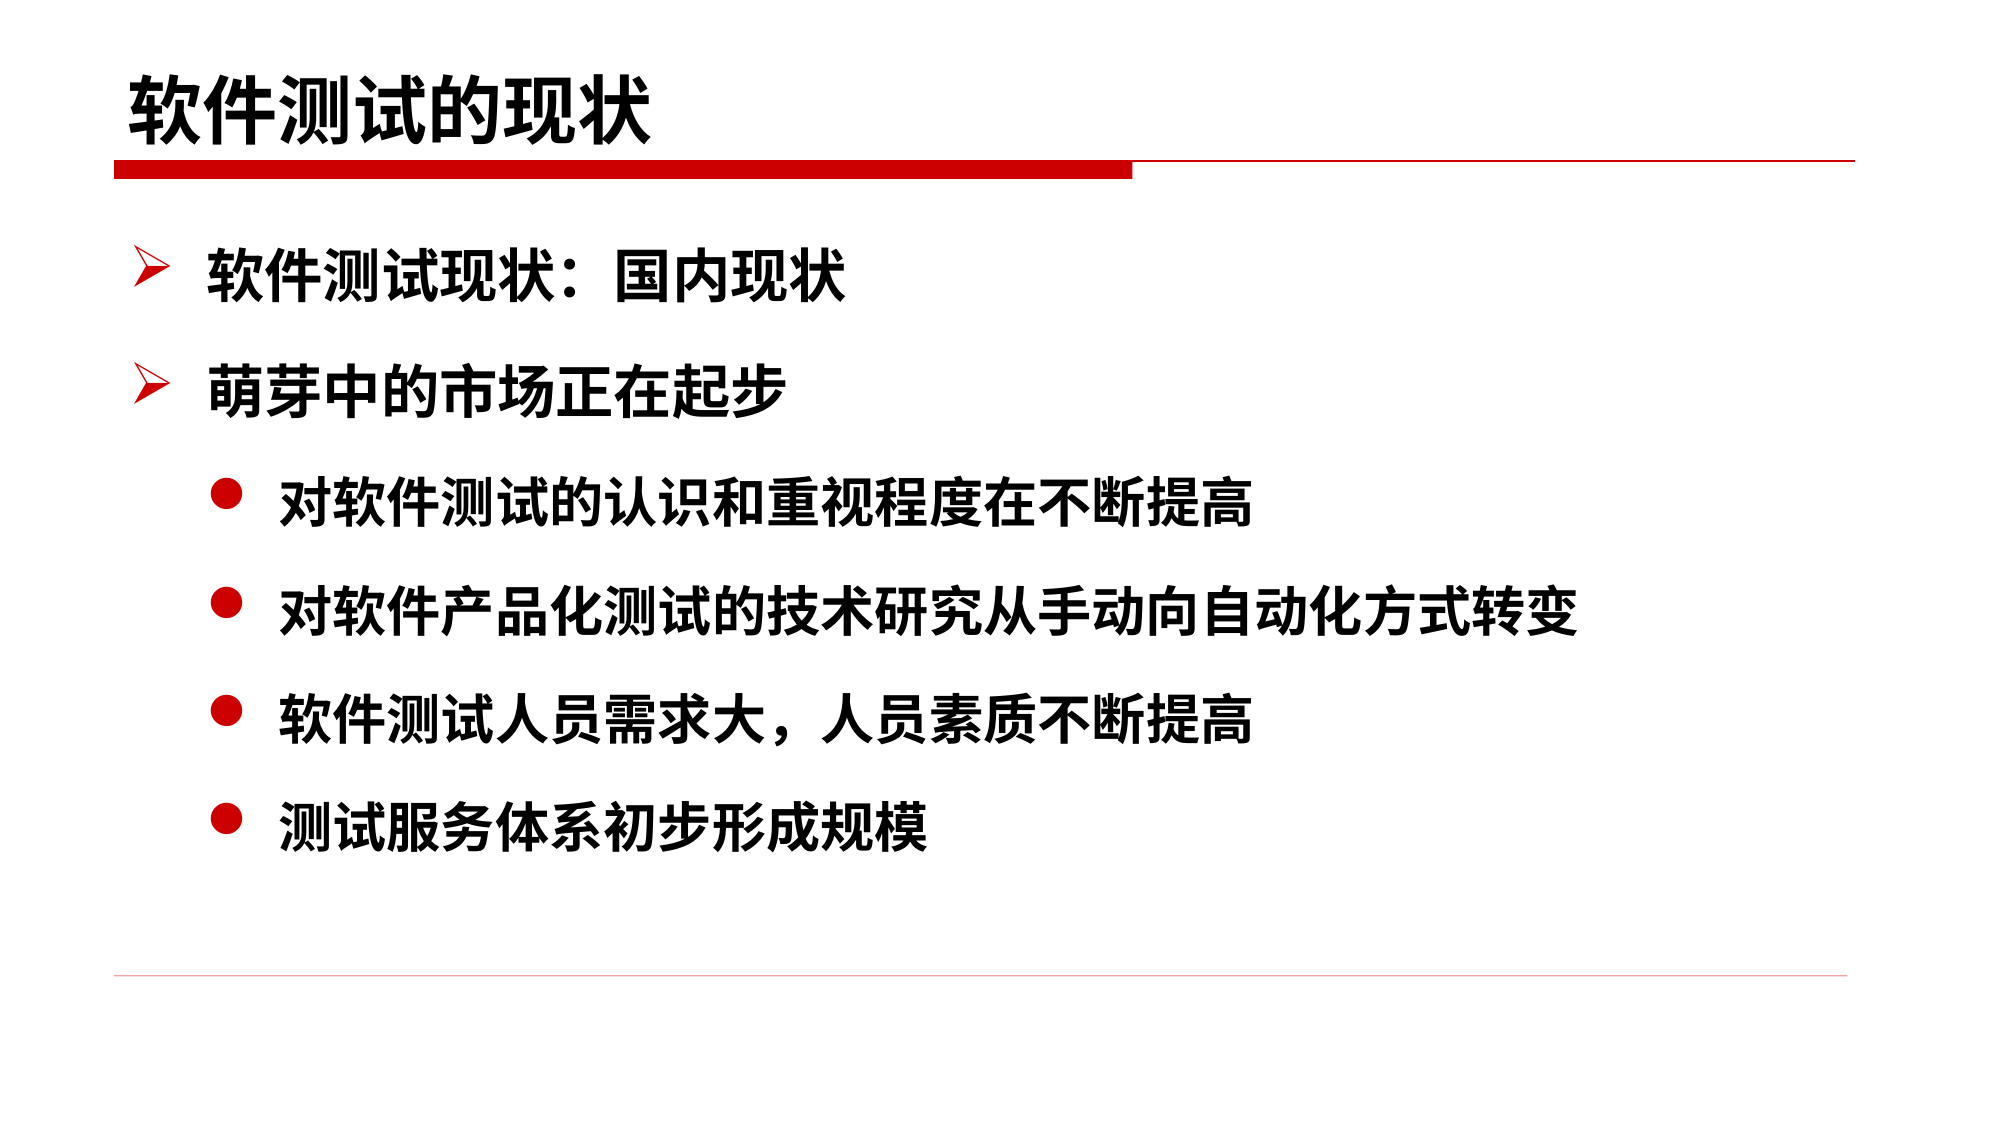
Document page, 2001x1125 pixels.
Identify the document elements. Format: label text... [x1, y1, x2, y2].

title 软件测试的现状 [112, 42, 1863, 161]
list 软件测试现状：国内现状 萌芽中的市场正在起步 对软件测试的认识和重视程度在不断提高 对软件产品化测试的技术研究从手动向自动化方式转变 软件测试人员需求大，人员素质不断提高 测试服务体系初步形成规模 [114, 196, 1865, 897]
